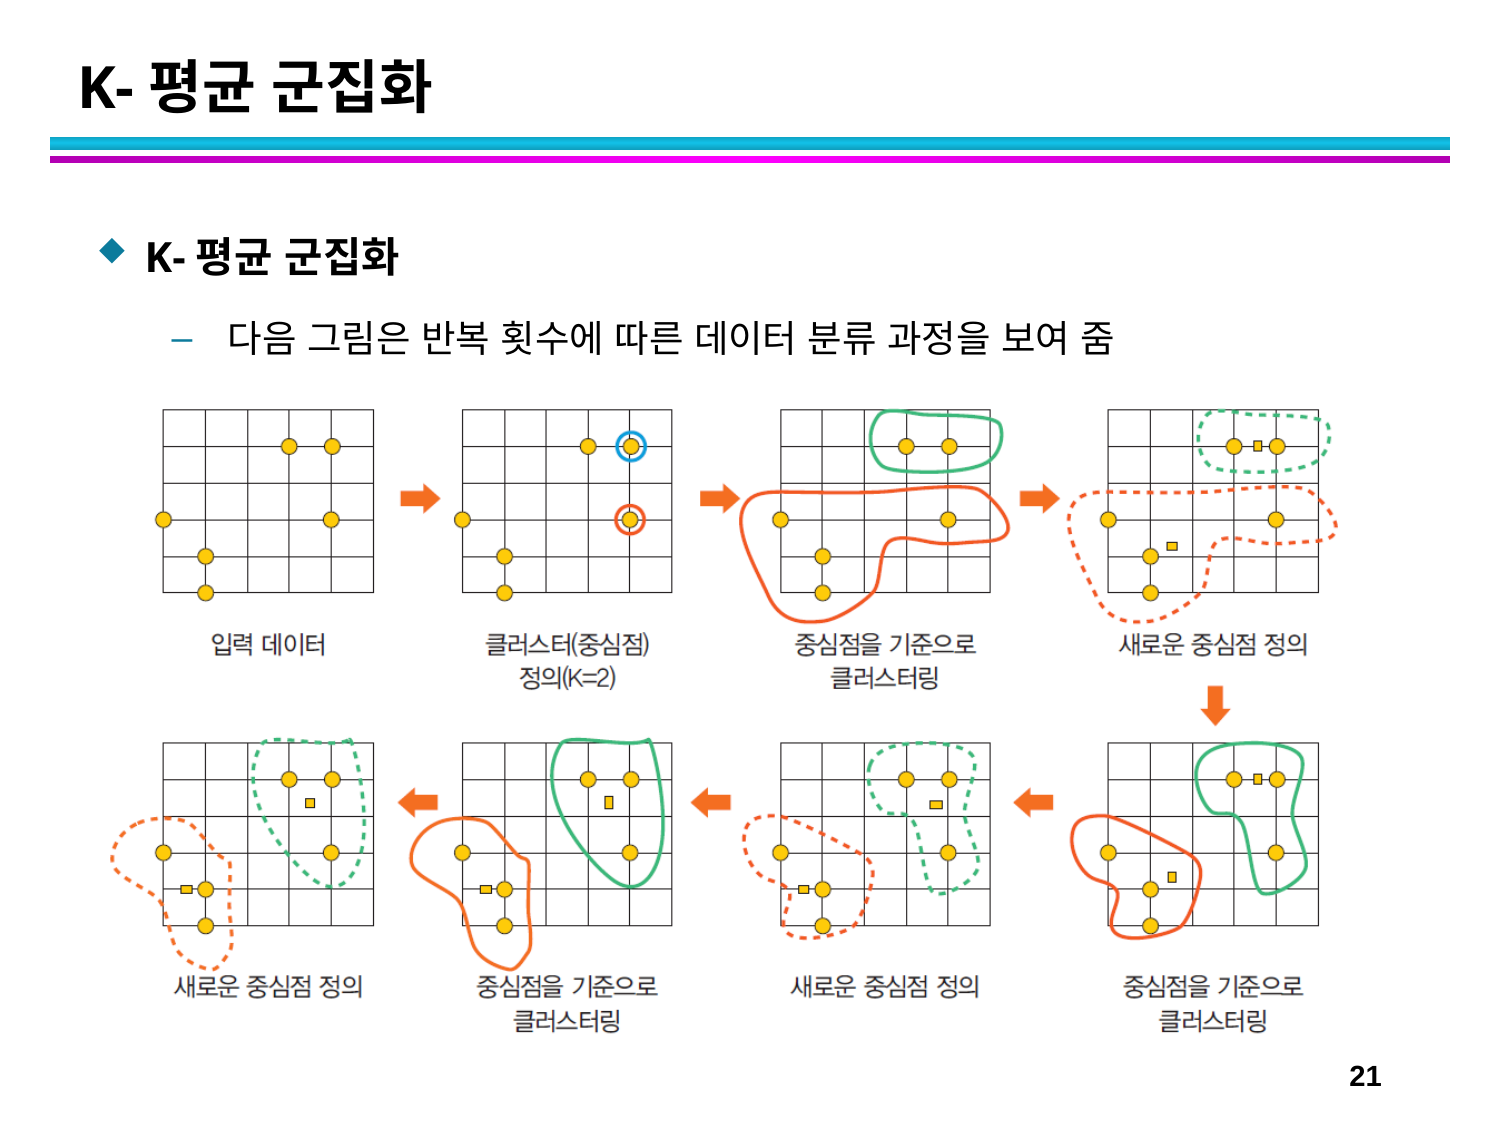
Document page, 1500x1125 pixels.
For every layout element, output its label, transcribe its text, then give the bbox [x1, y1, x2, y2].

text_box K-평균 군집화 [62, 37, 1421, 125]
list K-평균 군집화 다음 그림은 반복 횟수에 따른 데이터 분류 과정을 보여 줌 [81, 198, 1440, 1013]
picture [107, 387, 1348, 1050]
